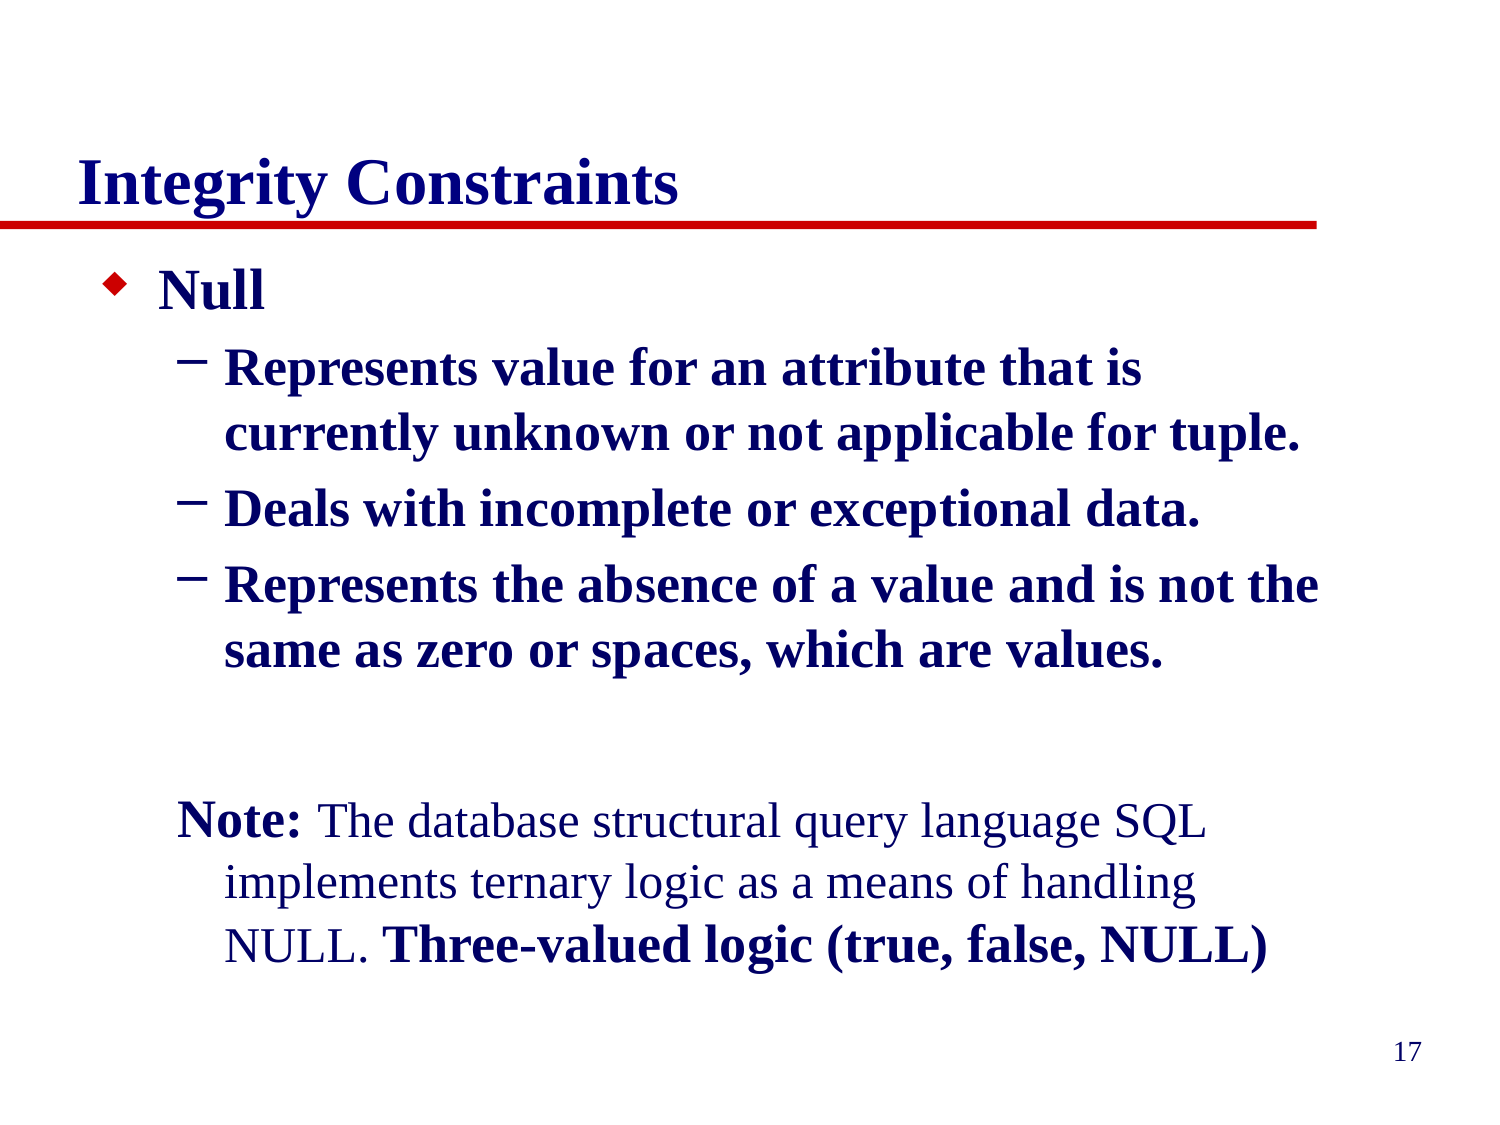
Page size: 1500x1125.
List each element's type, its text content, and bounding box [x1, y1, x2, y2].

list Null Represents value for an attribute that is currently unknown or not applicable for tuple. Deals with incomplete or exceptional data. Represents the absence of a value and is not the same as zero or spaces, which are values. Note: The database structural query language SQL implements ternary logic as a means of handling NULL. Three-valued logic (true, false, NULL) [87, 243, 1356, 752]
slide_number 17 [1124, 1012, 1438, 1088]
title Integrity Constraints [62, 43, 1338, 226]
